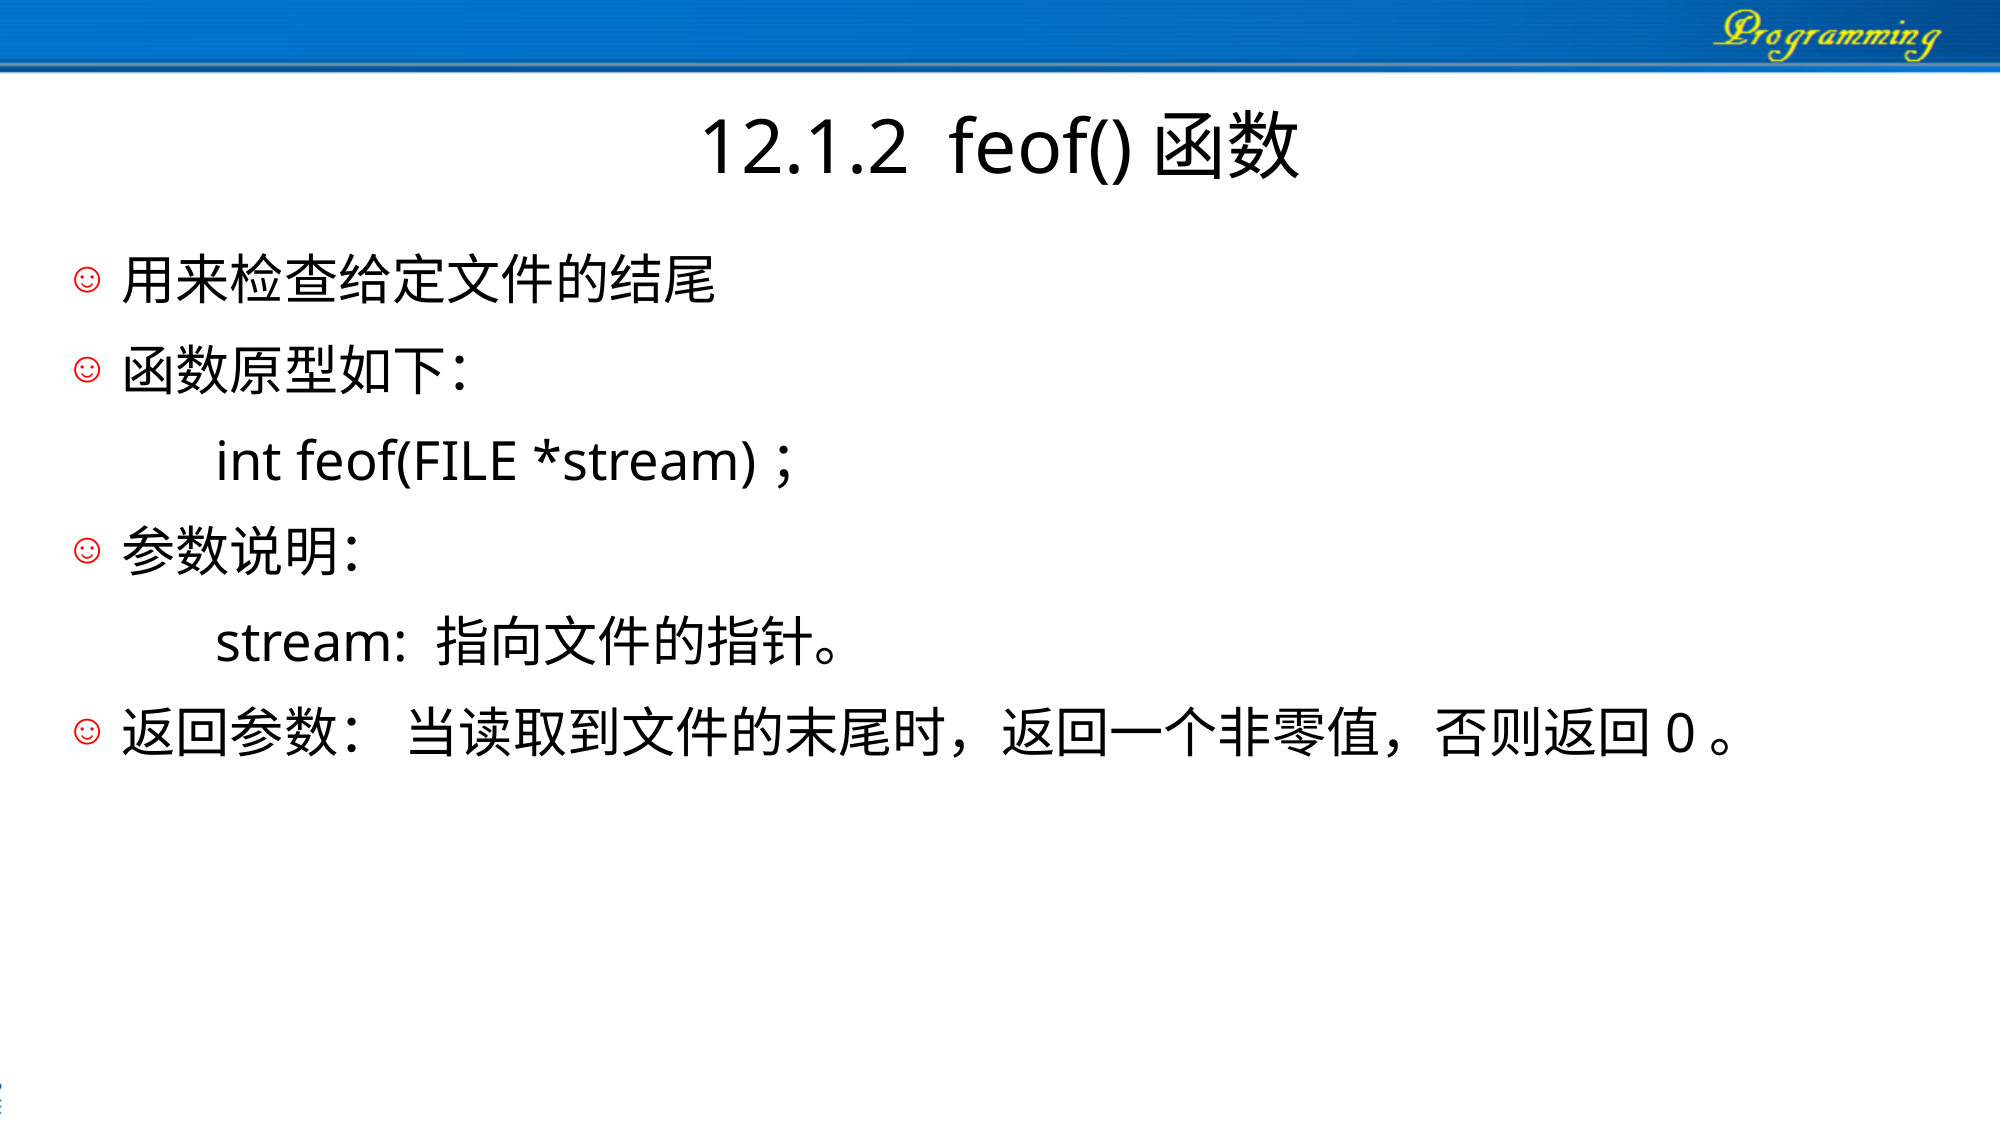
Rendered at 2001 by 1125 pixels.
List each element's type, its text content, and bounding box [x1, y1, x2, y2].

list 用来检查给定文件的结尾 函数原型如下： int feof(FILE *stream)； 参数说明： stream: 指向文件的指针。 返回参数： 当读取到文件的末尾时，返回一个非零值，否则返回0。 [50, 224, 1934, 1075]
picture [0, 0, 2000, 1125]
title 12.1.2 feof()函数 [150, 87, 1850, 200]
